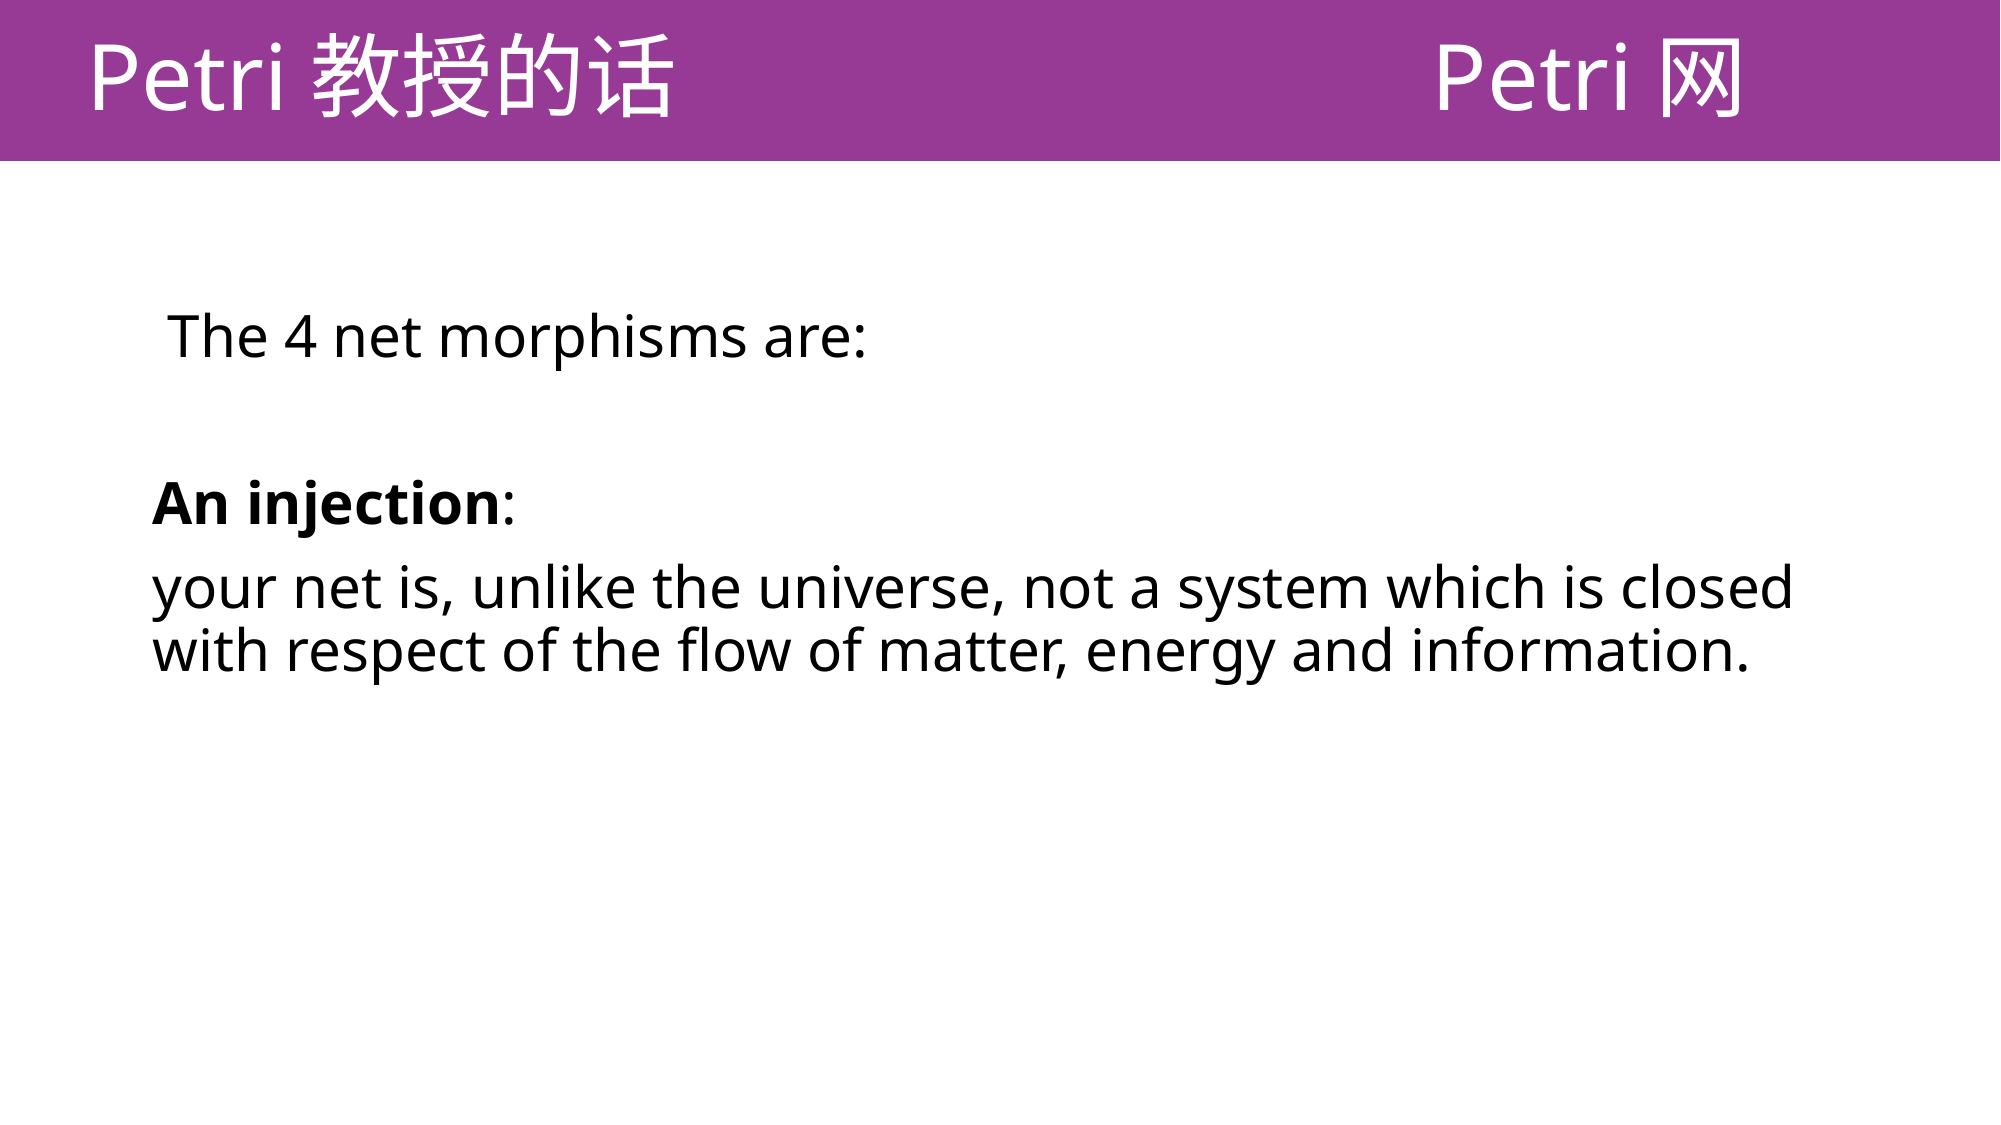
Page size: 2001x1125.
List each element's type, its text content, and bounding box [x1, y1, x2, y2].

title Petri网 [1262, 0, 1763, 161]
text_box Petri教授的话 [0, 0, 790, 161]
list The 4 net morphisms are: An injection: your net is, unlike the universe, not a system which is closed with respect of the flow of matter, energy and information. [137, 299, 1863, 1014]
